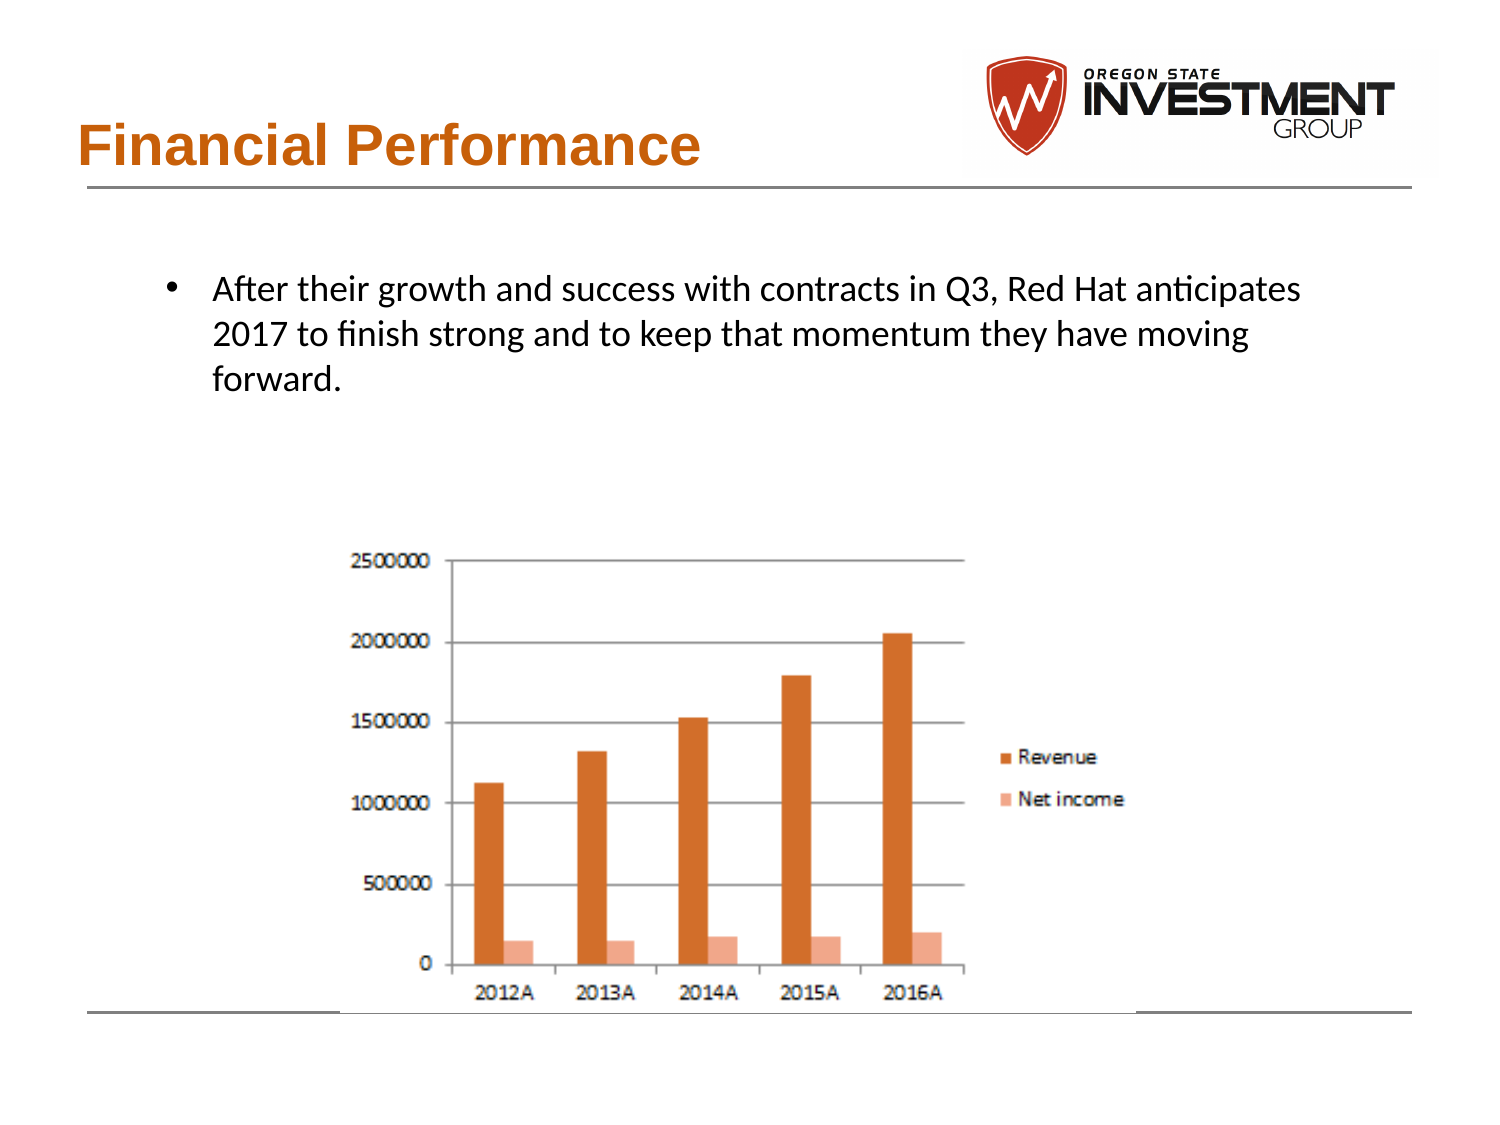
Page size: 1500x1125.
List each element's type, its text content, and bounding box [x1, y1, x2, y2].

picture [962, 49, 1439, 178]
text_box After their growth and success with contracts in Q3, Red Hat anticipates 2017 to finish strong and to keep that momentum they have moving forward. [150, 256, 1325, 452]
text_box Financial Performance [62, 99, 959, 185]
picture [340, 539, 1136, 1013]
